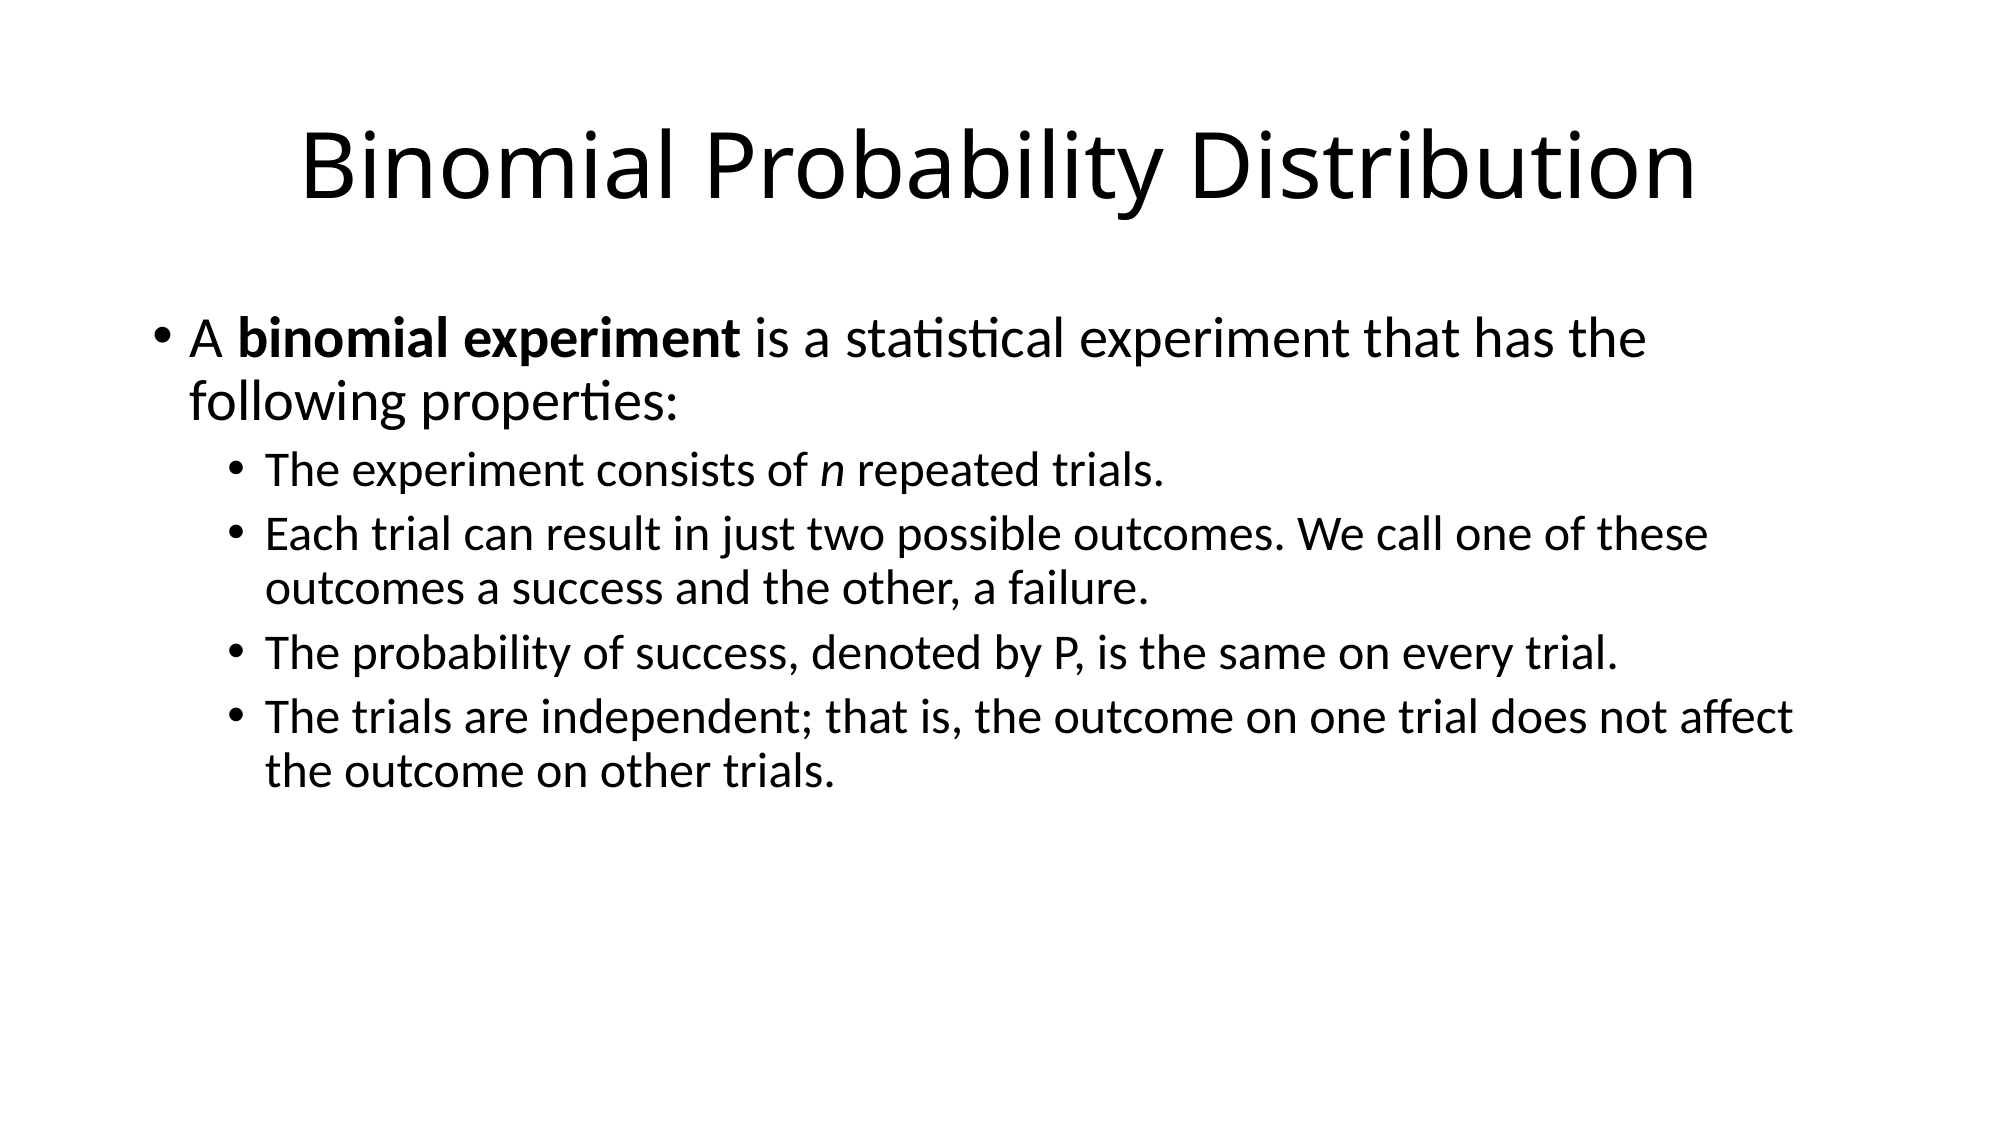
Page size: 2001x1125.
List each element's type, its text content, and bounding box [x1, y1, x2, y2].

list A binomial experiment is a statistical experiment that has the following properties: The experiment consists of n repeated trials. Each trial can result in just two possible outcomes. We call one of these outcomes a success and the other, a failure. The probability of success, denoted by P, is the same on every trial. The trials are independent; that is, the outcome on one trial does not affect the outcome on other trials. [137, 299, 1863, 1014]
title Binomial Probability Distribution [137, 59, 1863, 278]
